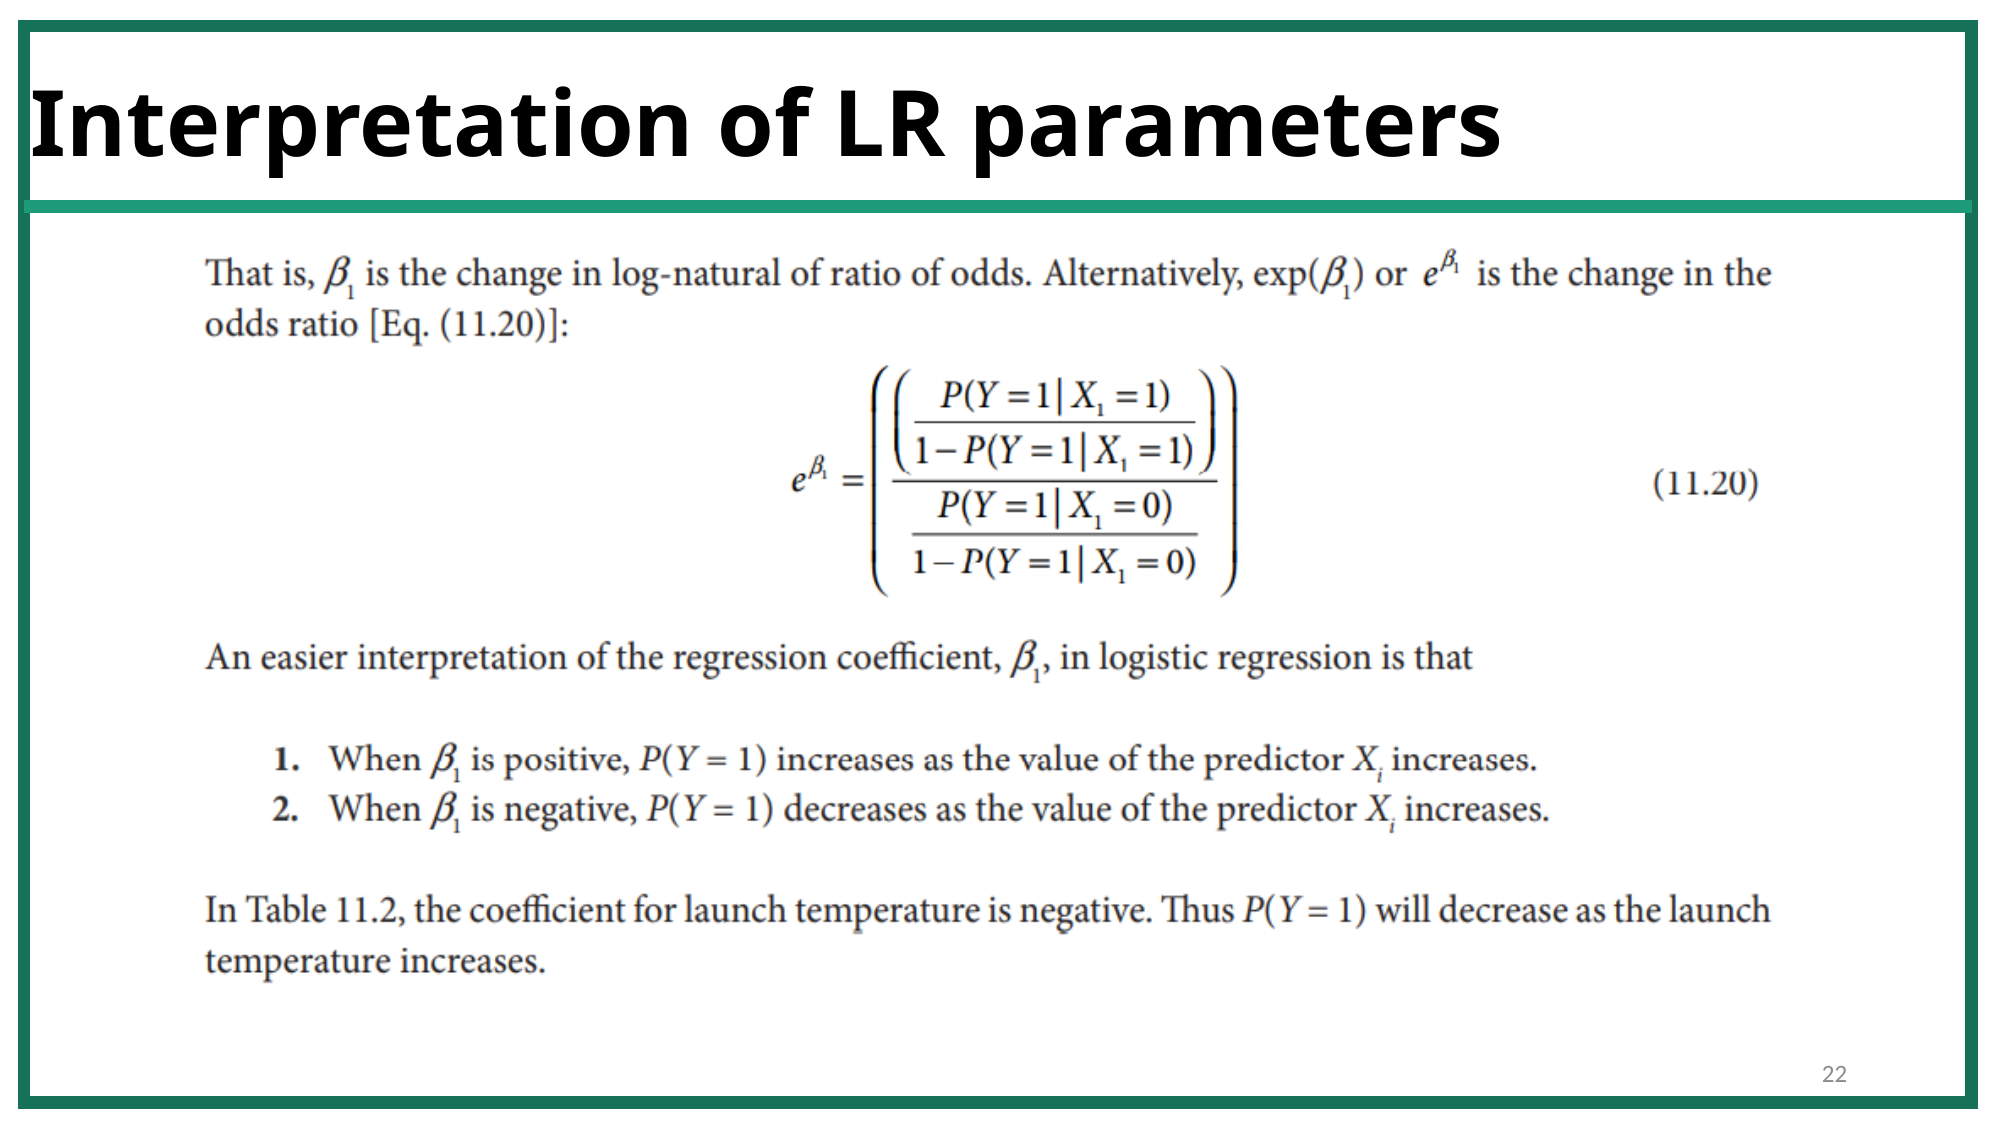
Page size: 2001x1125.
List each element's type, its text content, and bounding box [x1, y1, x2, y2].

text_box [23, 25, 1973, 1104]
title Interpretation of LR parameters [15, 17, 1741, 236]
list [193, 235, 1796, 999]
